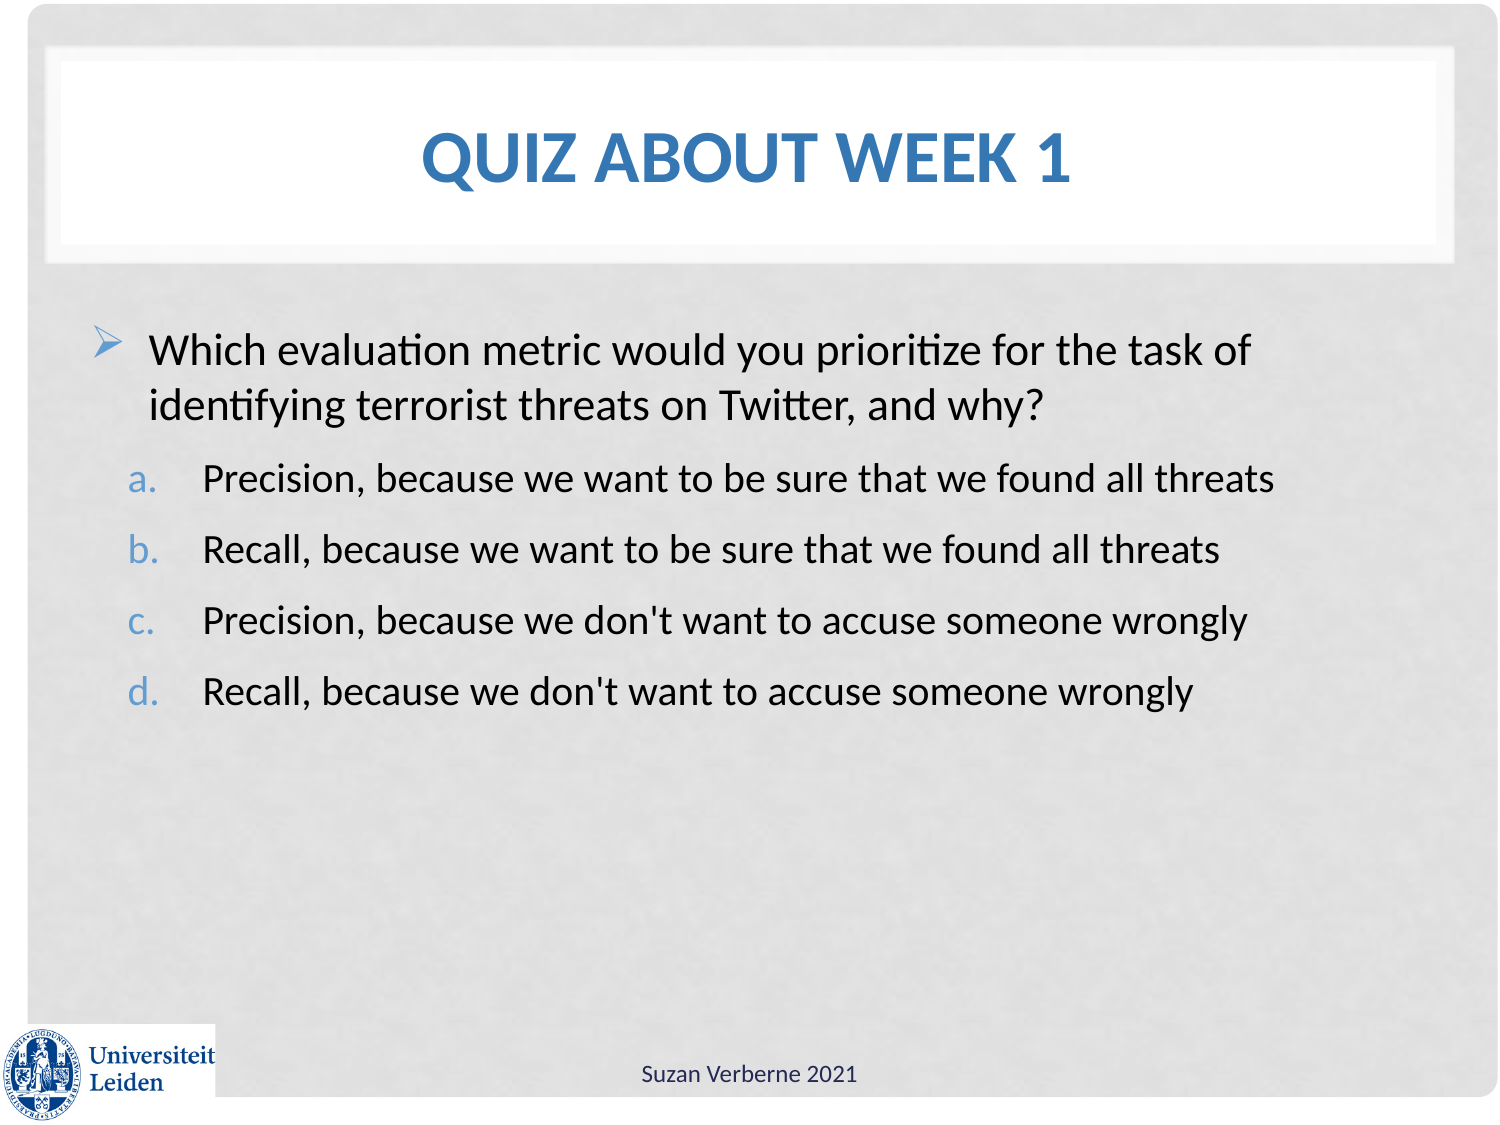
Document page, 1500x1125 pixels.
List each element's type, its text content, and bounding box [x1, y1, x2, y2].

footer Suzan Verberne 2021 [512, 1042, 988, 1103]
list Which evaluation metric would you prioritize for the task of identifying terrorist threats on Twitter, and why? Precision, because we want to be sure that we found all threats Recall, because we want to be sure that we found all threats Precision, because we don't want to accuse someone wrongly Recall, because we don't want to accuse someone wrongly [75, 312, 1425, 1005]
title Quiz about week 1 [69, 66, 1425, 238]
picture [0, 1024, 216, 1125]
